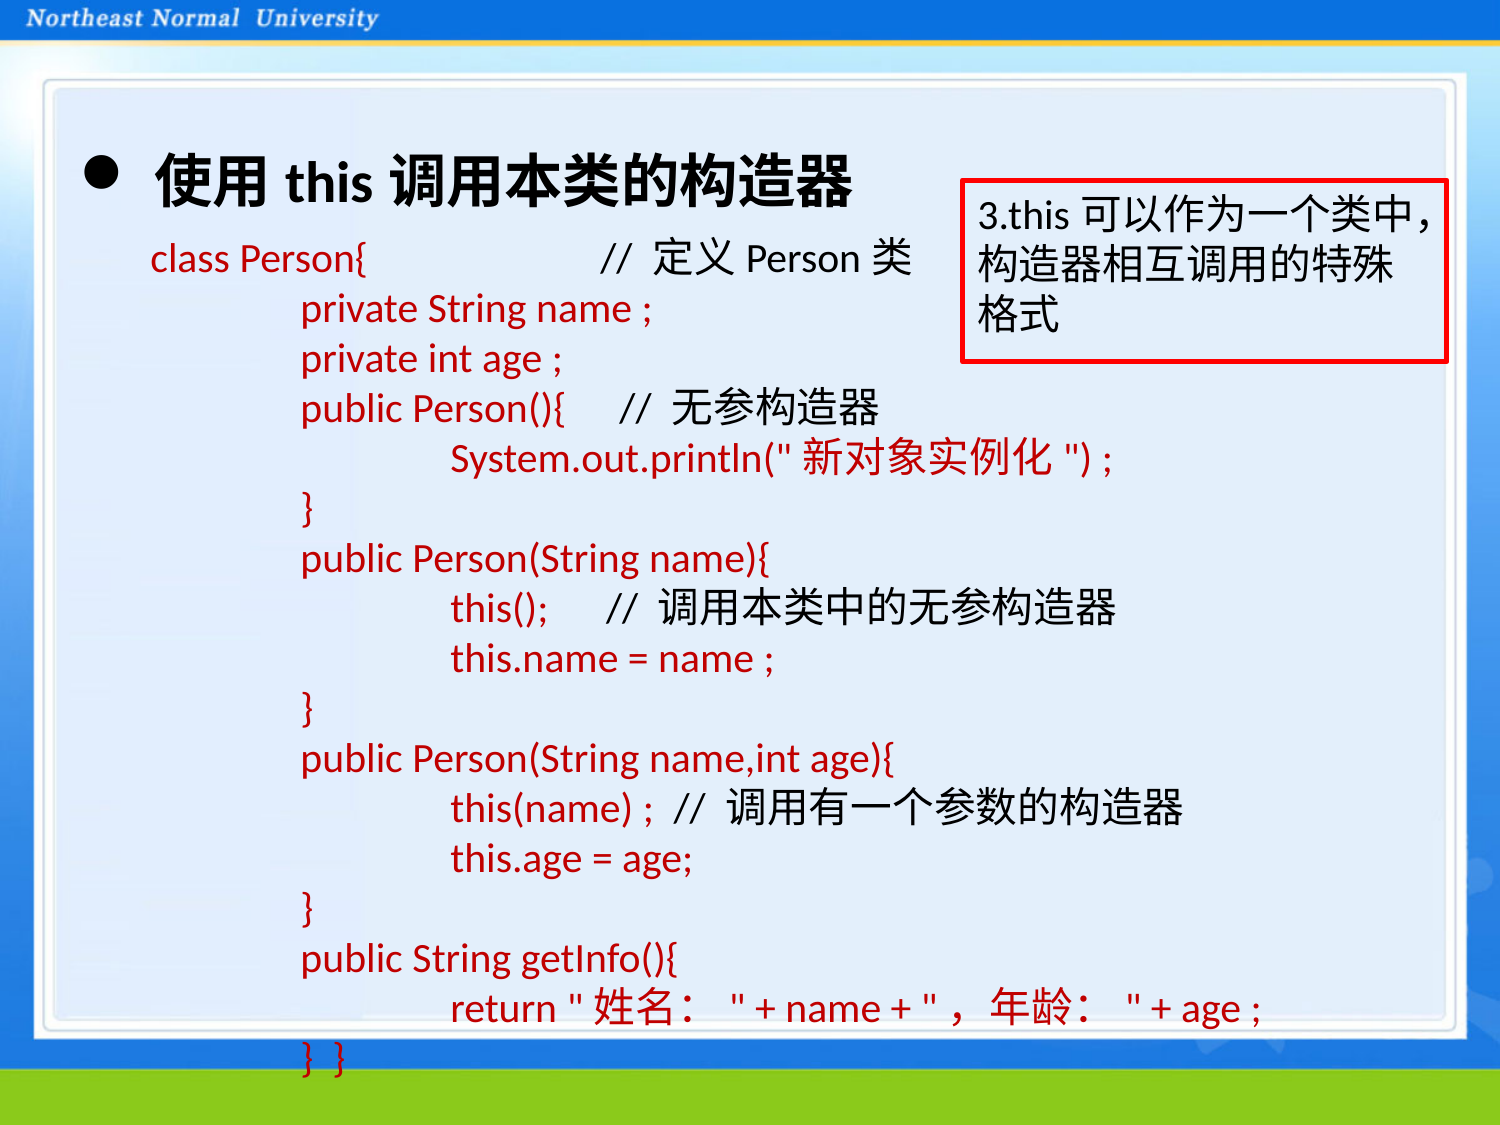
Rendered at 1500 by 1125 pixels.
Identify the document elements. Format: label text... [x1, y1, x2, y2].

text_box 使用this调用本类的构造器 [64, 137, 1067, 222]
text_box class Person{ // 定义Person类 private String name ; private int age ; public Person(){ // 无参构造器 System.out.println("新对象实例化") ; } public Person(String name){ this(); // 调用本类中的无参构造器 this.name = name ; } public Person(String name,int age){ this(name) ; // 调用有一个参数的构造器 this.age = age; } public String getInfo(){ return "姓名：" + name + "，年龄：" + age ; } } [135, 223, 1324, 1089]
picture [0, 0, 1500, 1125]
text_box [961, 178, 1449, 364]
